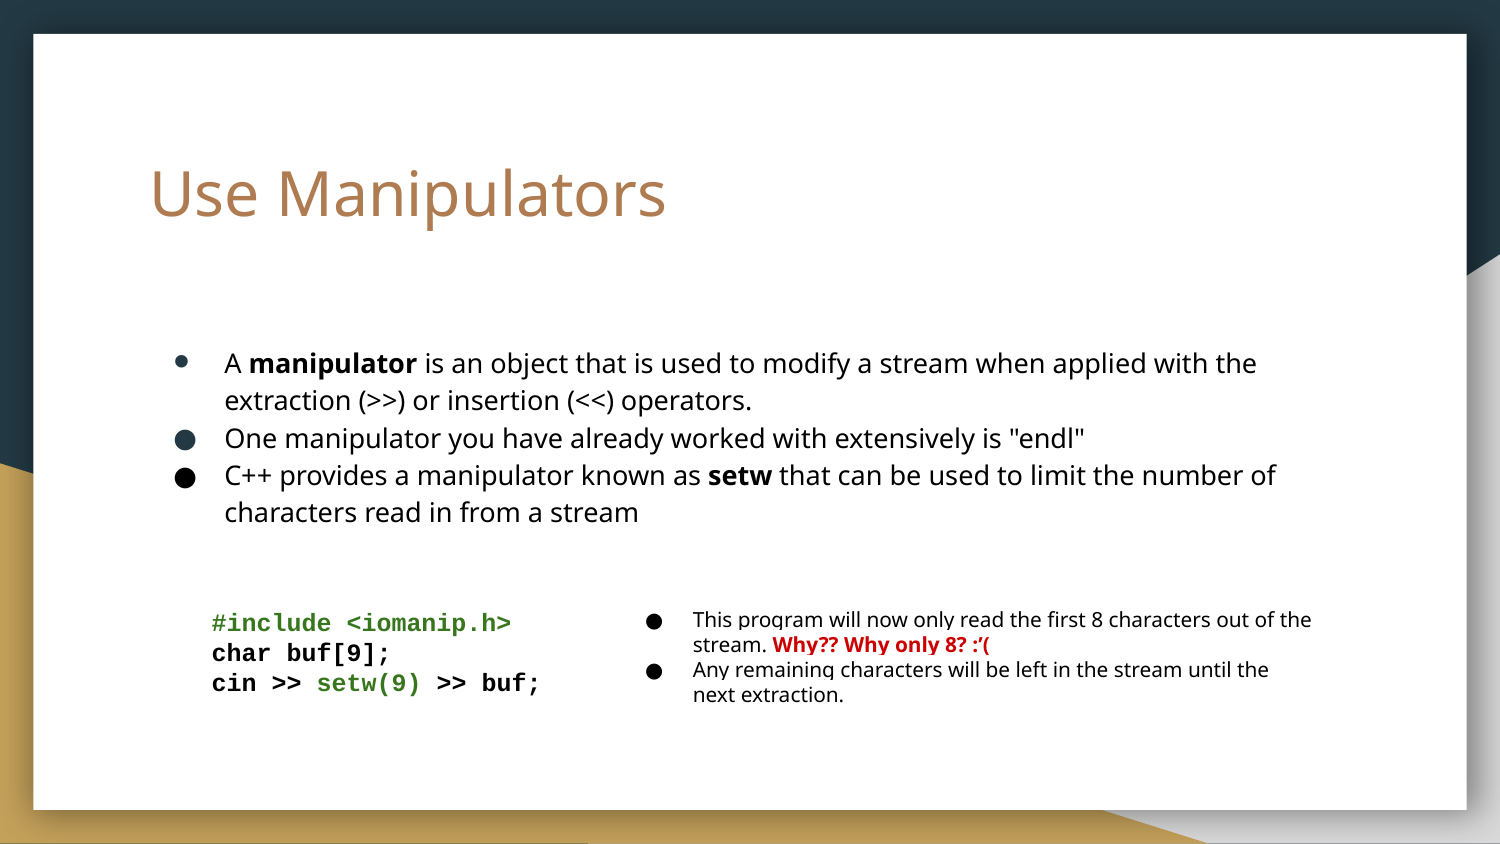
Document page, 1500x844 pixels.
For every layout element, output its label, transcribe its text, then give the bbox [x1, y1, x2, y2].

list A manipulator is an object that is used to modify a stream when applied with the extraction (>>) or insertion (<<) operators. One manipulator you have already worked with extensively is "endl" C++ provides a manipulator known as setw that can be used to limit the number of characters read in from a stream [134, 326, 1366, 532]
title Use Manipulators [134, 138, 1366, 296]
text_box #include <iomanip.h> char buf[9]; cin >> setw(9) >> buf; [196, 591, 602, 716]
text_box This program will now only read the first 8 characters out of the stream. Why?? Why only 8? :’( Any remaining characters will be left in the stream until the next extraction. [602, 591, 1328, 716]
